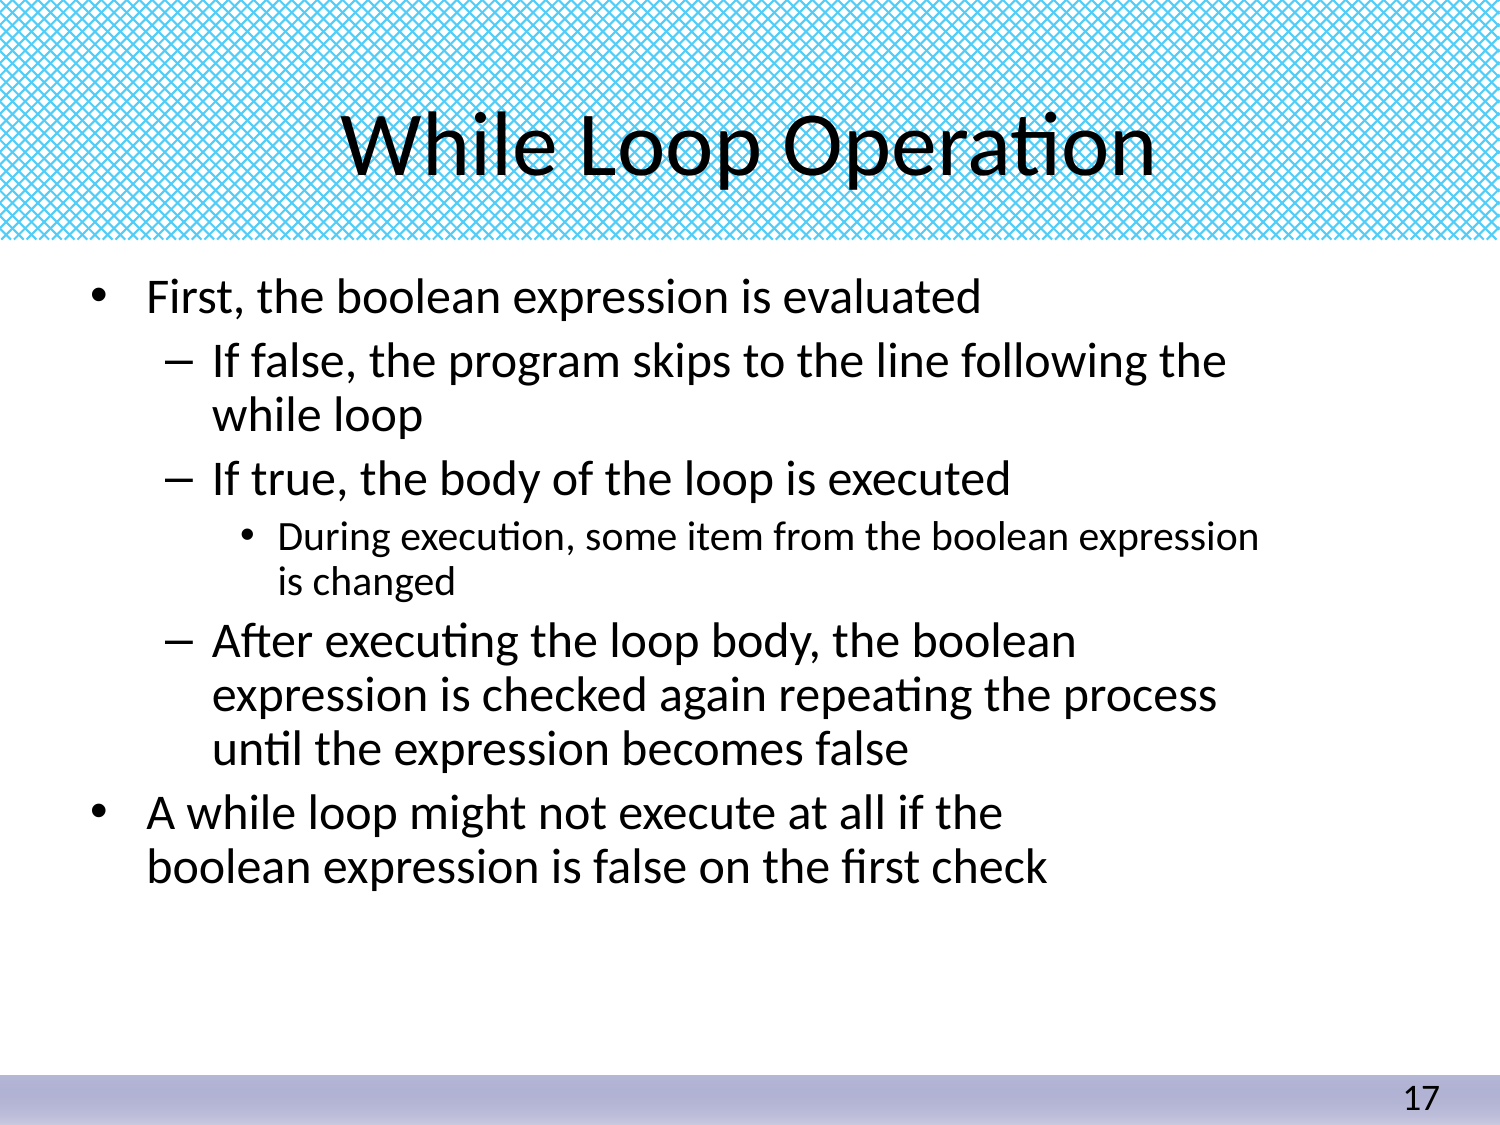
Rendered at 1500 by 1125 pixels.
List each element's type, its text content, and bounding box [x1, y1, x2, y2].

title While Loop Operation [75, 45, 1425, 233]
list First, the boolean expression is evaluated If false, the program skips to the line following the while loop If true, the body of the loop is executed During execution, some item from the boolean expression is changed After executing the loop body, the boolean expression is checked again repeating the process until the expression becomes false A while loop might not execute at all if the boolean expression is false on the first check [75, 262, 1425, 1005]
